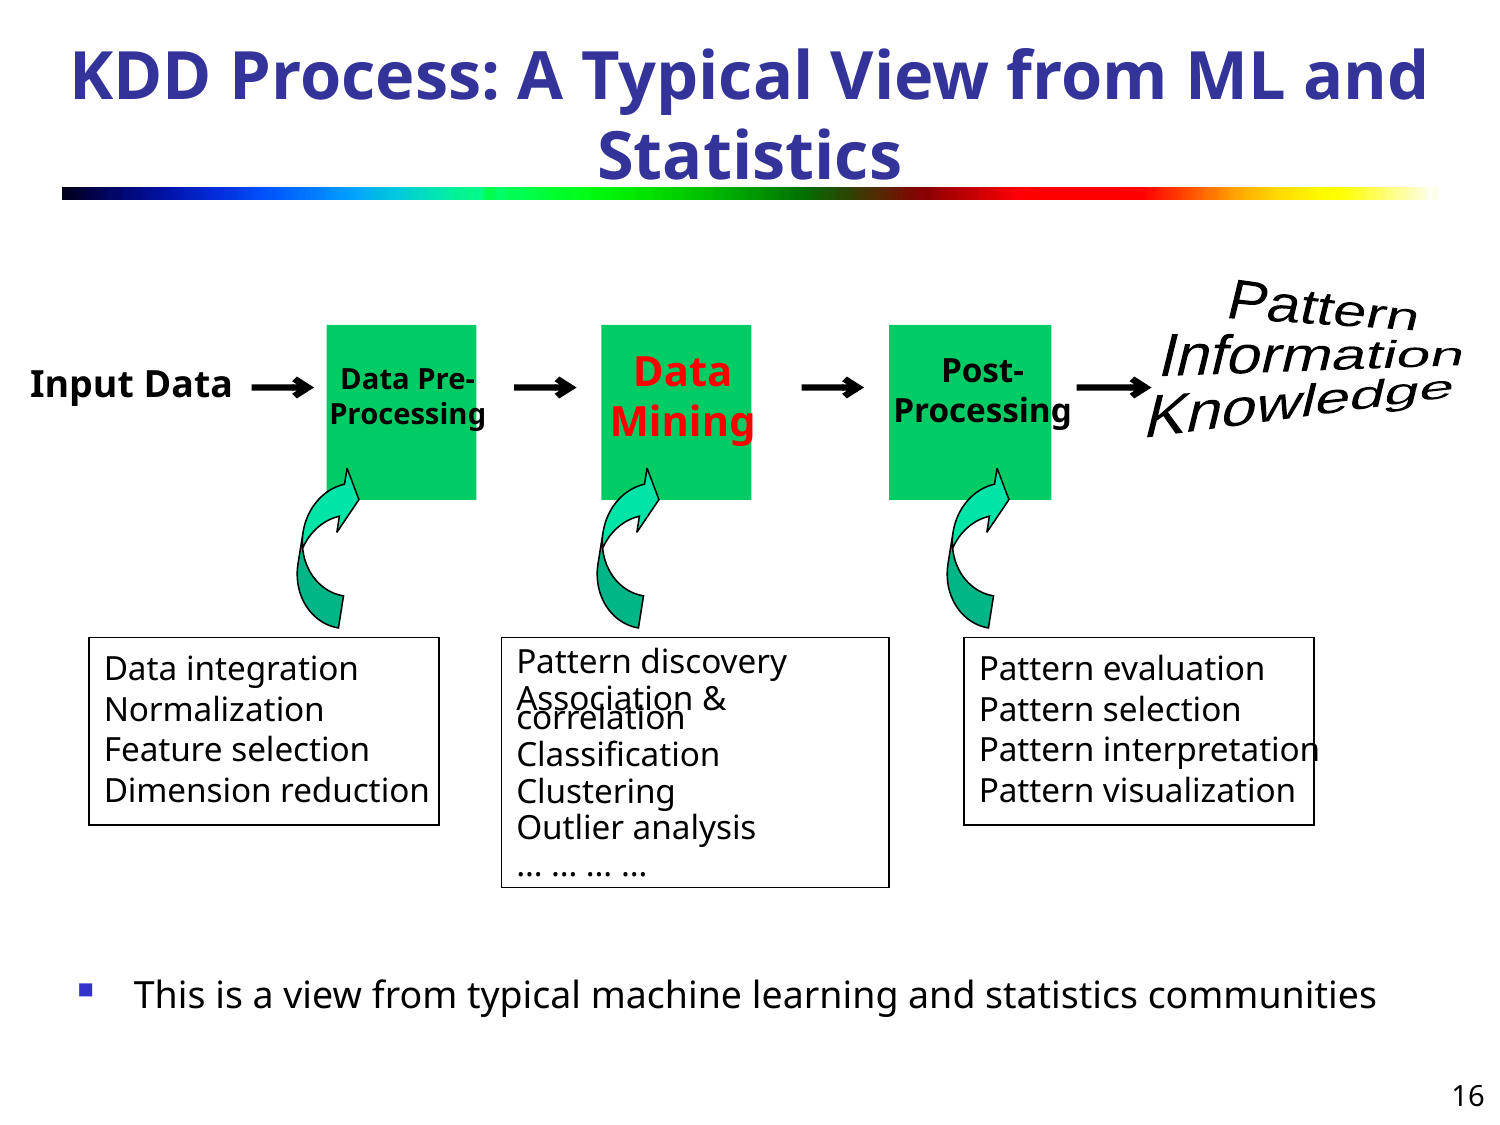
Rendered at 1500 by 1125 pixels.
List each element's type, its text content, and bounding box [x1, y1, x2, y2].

title KDD Process: A Typical View from ML and Statistics [0, 37, 1500, 188]
text_box [601, 324, 752, 337]
text_box [801, 380, 865, 395]
text_box [501, 637, 889, 649]
text_box [889, 437, 1052, 500]
text_box [326, 438, 477, 500]
list This is a view from typical machine learning and statistics communities [62, 950, 1400, 1025]
text_box Pattern discovery Association & correlation Classification Clustering Outlier analysis … … … … [501, 649, 902, 888]
text_box [1089, 380, 1152, 395]
text_box [947, 468, 1009, 628]
text_box [889, 324, 1052, 342]
text_box Post-Processing [876, 342, 1089, 437]
text_box [297, 468, 359, 628]
picture [382, 188, 1438, 200]
text_box [514, 380, 577, 395]
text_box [963, 637, 1352, 826]
text_box [326, 324, 477, 352]
text_box [597, 468, 659, 628]
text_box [88, 637, 477, 826]
text_box Data Pre-Processing [289, 352, 527, 438]
text_box Data Mining [576, 337, 789, 453]
picture [62, 188, 355, 200]
slide_number 16 [1187, 1049, 1500, 1125]
text_box Input Data [15, 352, 249, 413]
text_box [601, 453, 752, 500]
